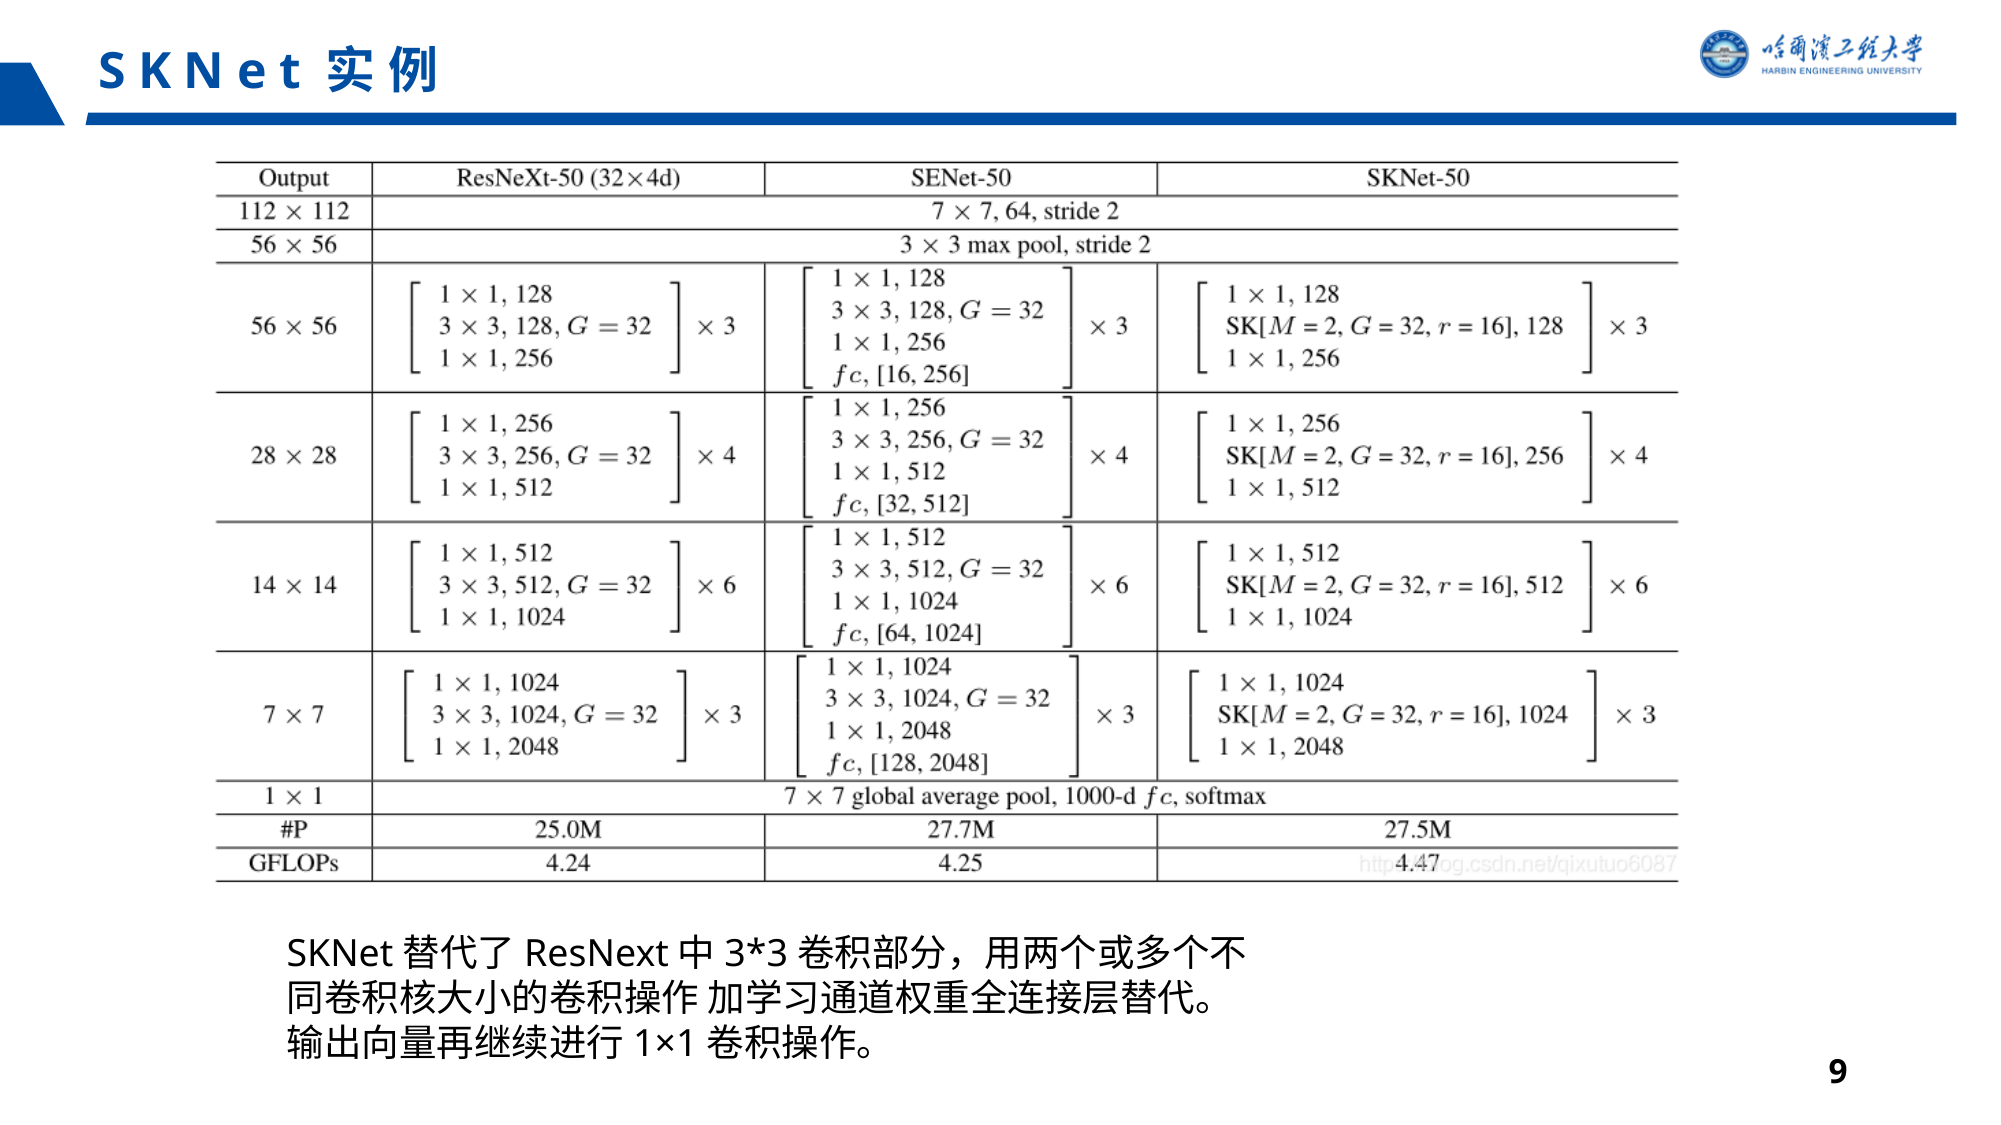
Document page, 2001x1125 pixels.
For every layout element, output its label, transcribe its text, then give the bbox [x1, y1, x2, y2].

text_box SKNet替代了ResNext中3*3卷积部分，用两个或多个不同卷积核大小的卷积操作 加学习通道权重全连接层替代。输出向量再继续进行1×1卷积操作。 [271, 921, 1274, 1071]
picture [1689, 22, 1933, 86]
slide_number 9 [1412, 1042, 1863, 1103]
text_box SKNet实例 [98, 37, 446, 101]
text_box [0, 61, 67, 127]
text_box [84, 111, 1958, 127]
picture [209, 151, 1690, 889]
